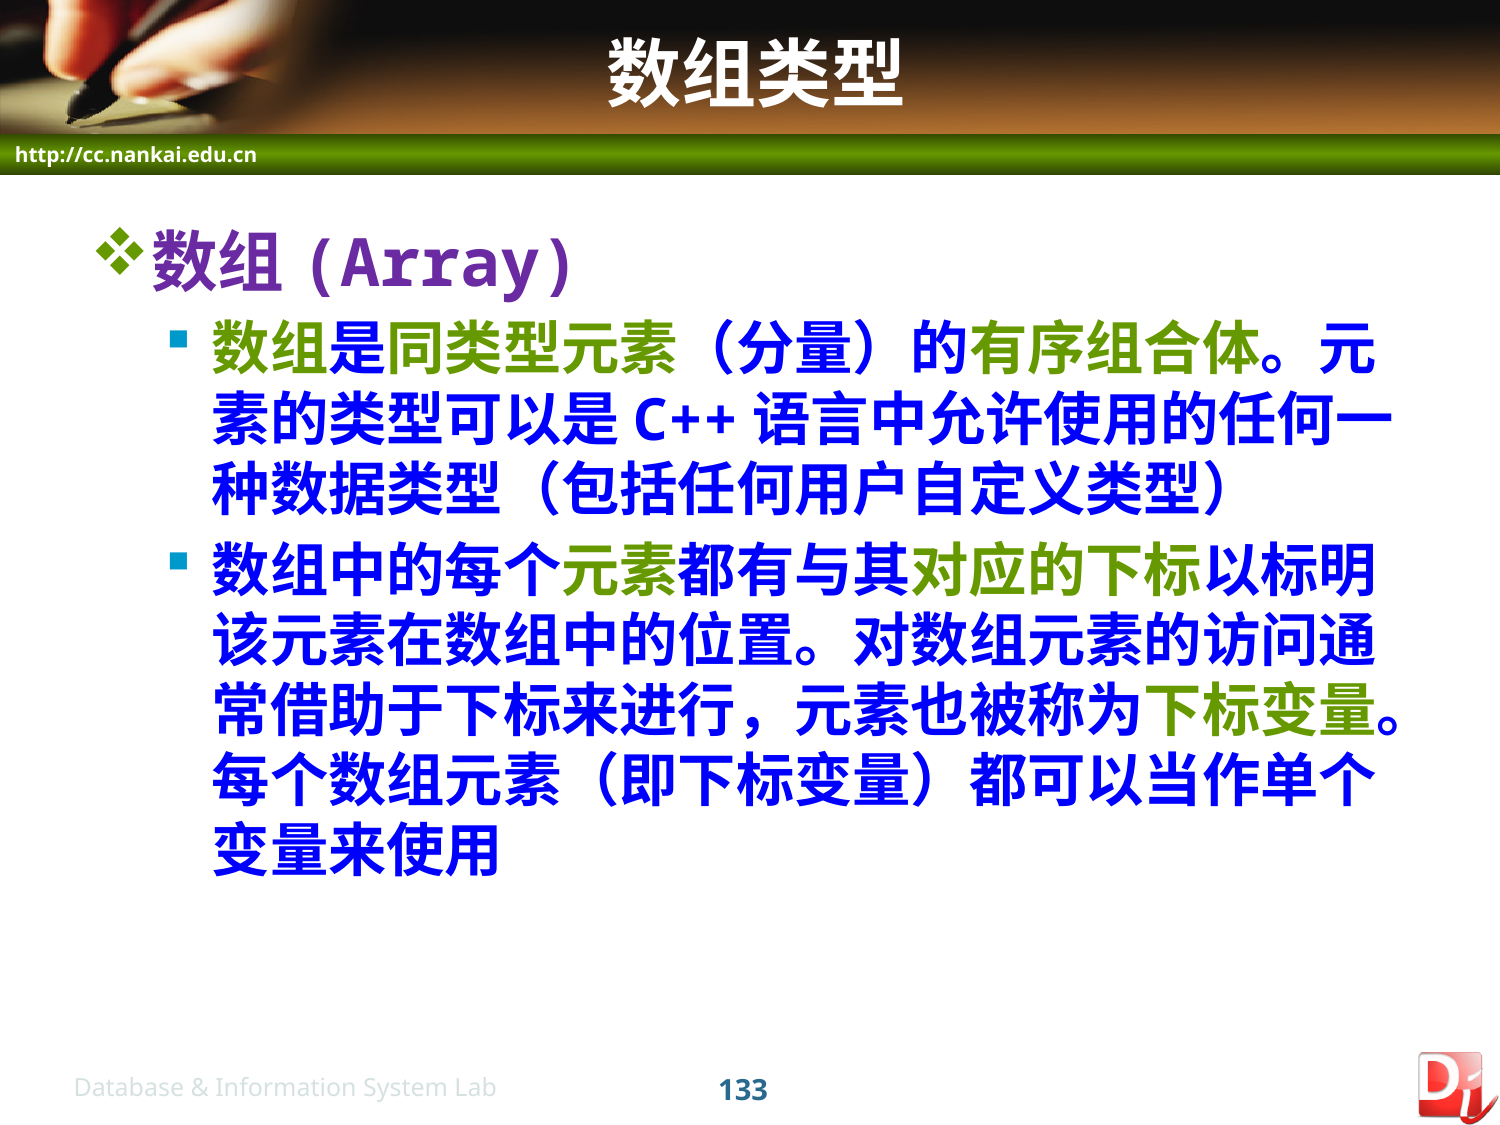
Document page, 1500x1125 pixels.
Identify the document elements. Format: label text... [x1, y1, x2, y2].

footer Database & Information System Lab [58, 1064, 598, 1114]
list 数组(Array) 数组是同类型元素（分量）的有序组合体。元素的类型可以是C++语言中允许使用的任何一种数据类型（包括任何用户自定义类型） 数组中的每个元素都有与其对应的下标以标明该元素在数组中的位置。对数组元素的访问通常借助于下标来进行，元素也被称为下标变量。每个数组元素（即下标变量）都可以当作单个变量来使用 [74, 212, 1413, 1038]
slide_number 133 [607, 1063, 880, 1112]
picture [1417, 1052, 1500, 1125]
picture [0, 0, 1500, 134]
title 数组类型 [74, 24, 1438, 118]
